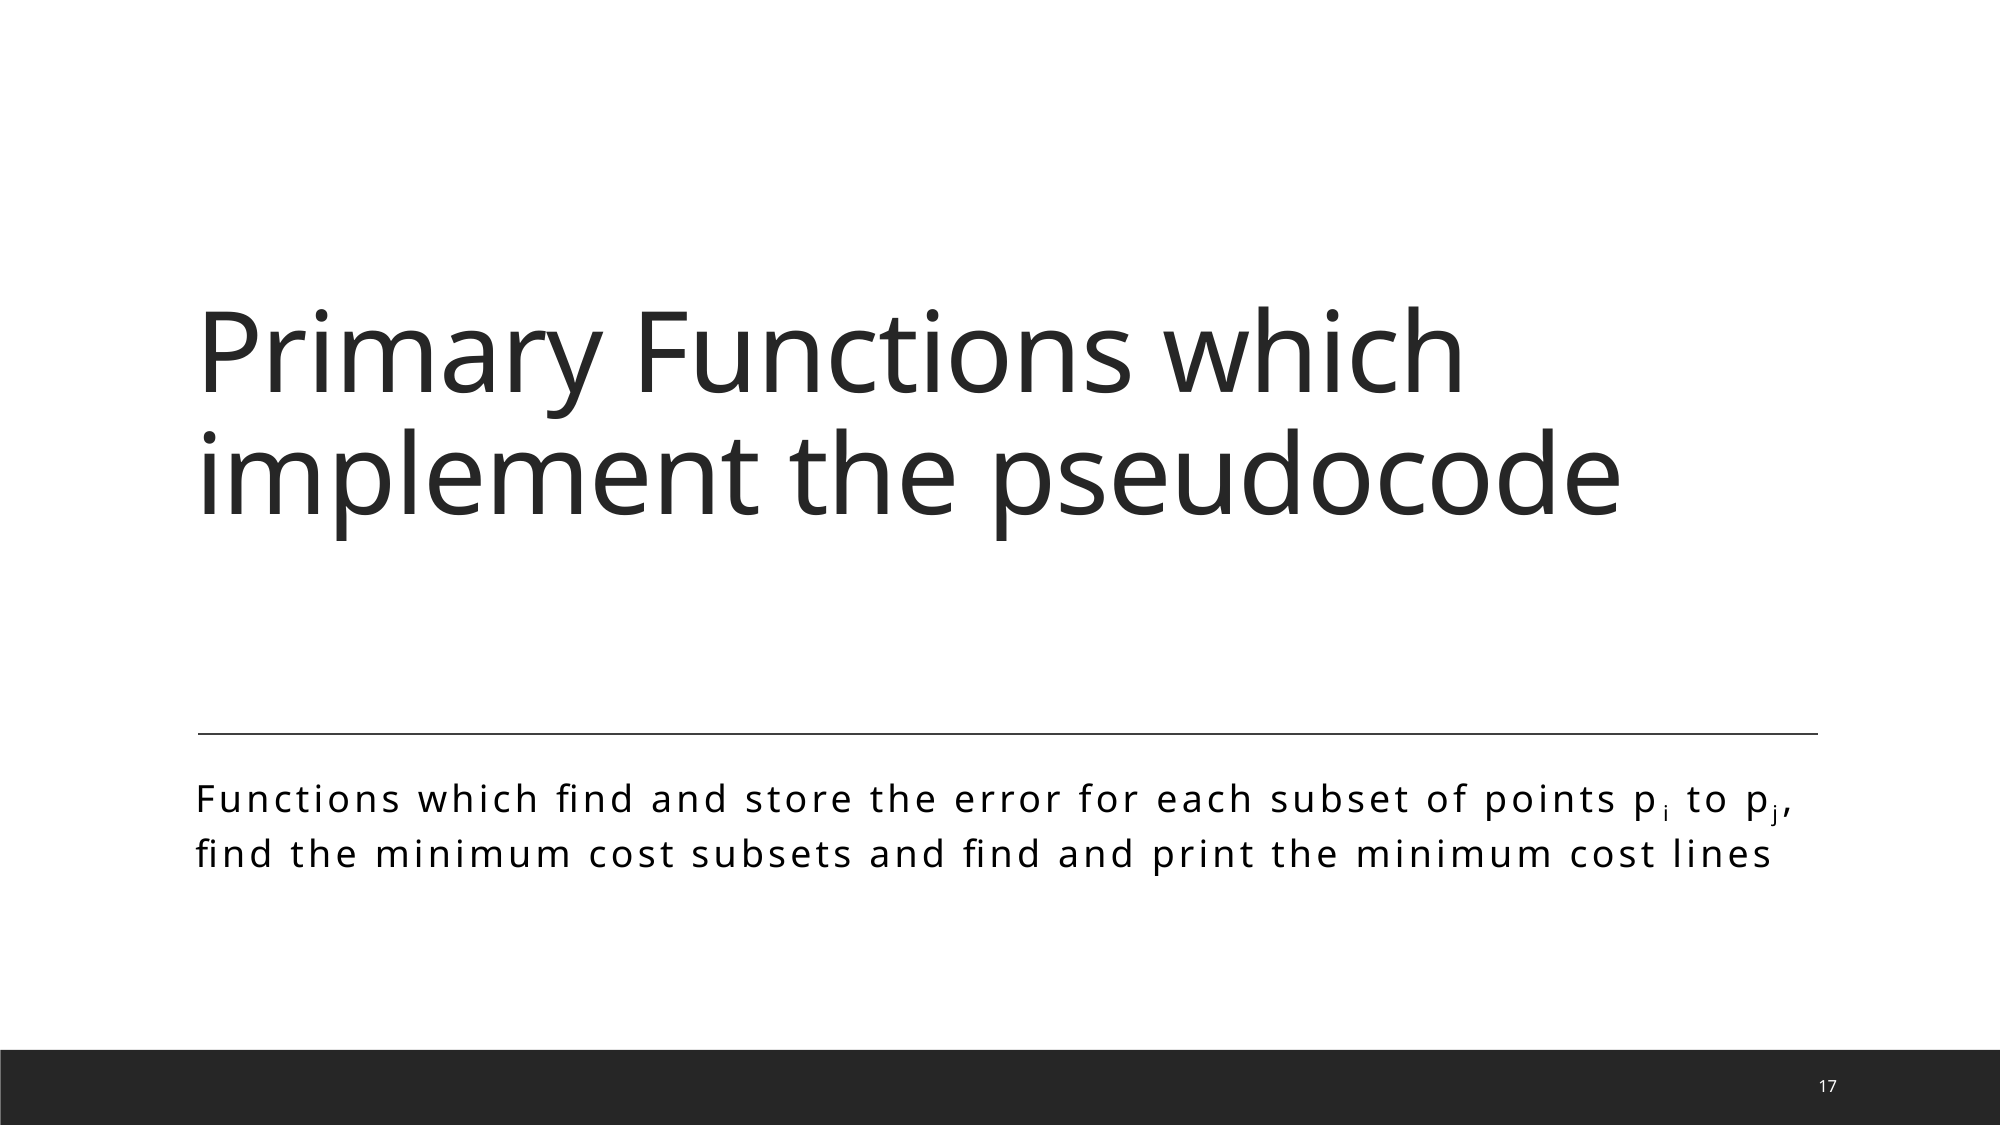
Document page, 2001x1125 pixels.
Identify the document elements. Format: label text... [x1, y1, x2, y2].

subtitle Functions which find and store the error for each subset of points pi to pj, find the minimum cost subsets and find and print the minimum cost lines [180, 761, 1831, 950]
slide_number 17 [1803, 1057, 1932, 1118]
title Primary Functions which implement the pseudocode [180, 124, 1830, 710]
